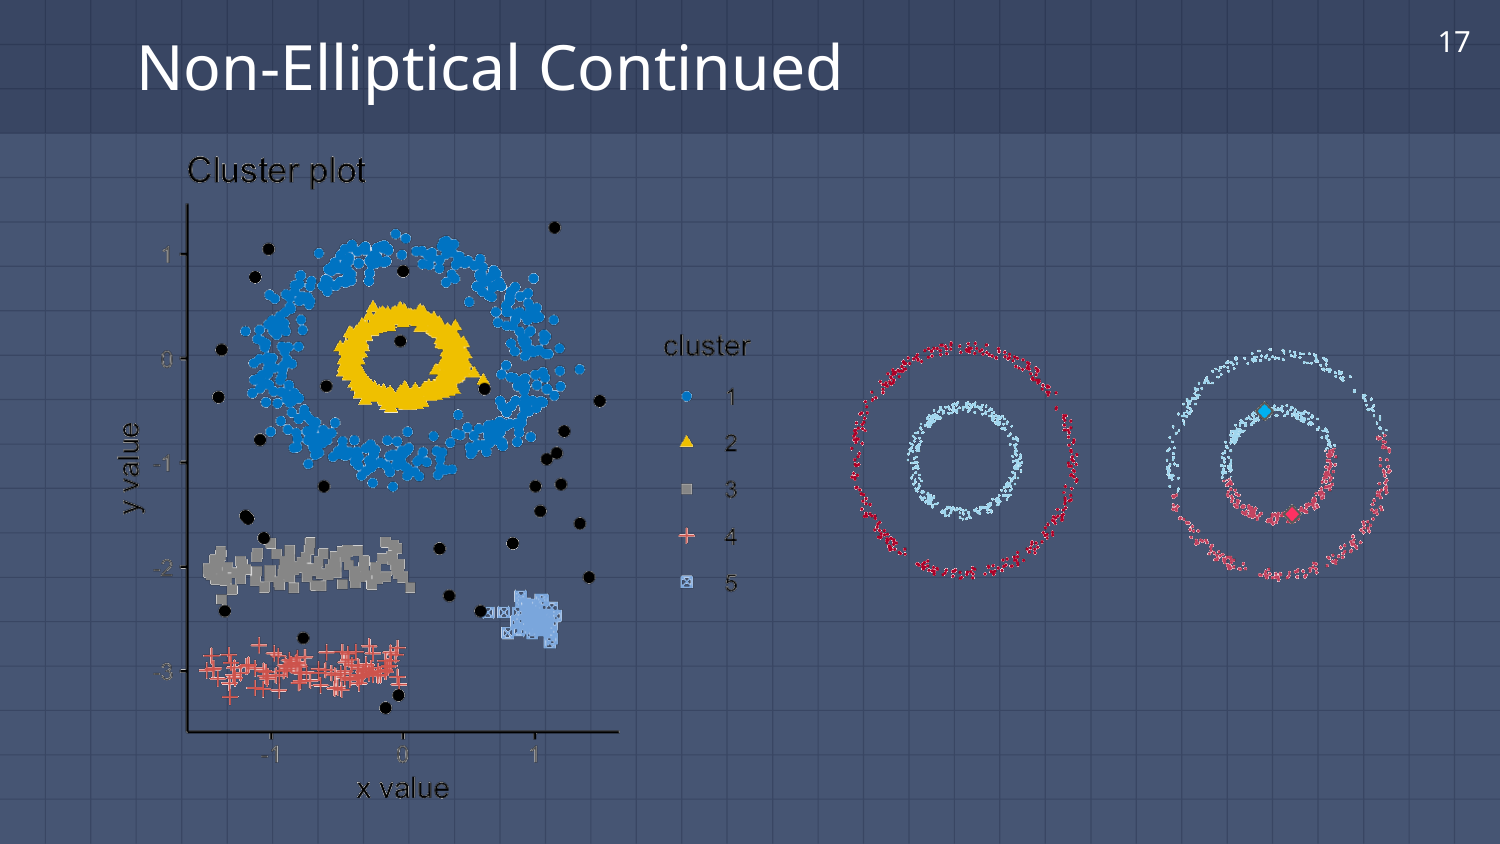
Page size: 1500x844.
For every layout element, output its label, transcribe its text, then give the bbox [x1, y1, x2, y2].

slide_number ‹#› [1408, 0, 1500, 88]
picture [103, 142, 780, 819]
title Non-Elliptical Continued [121, 0, 1383, 118]
picture [839, 305, 1428, 618]
